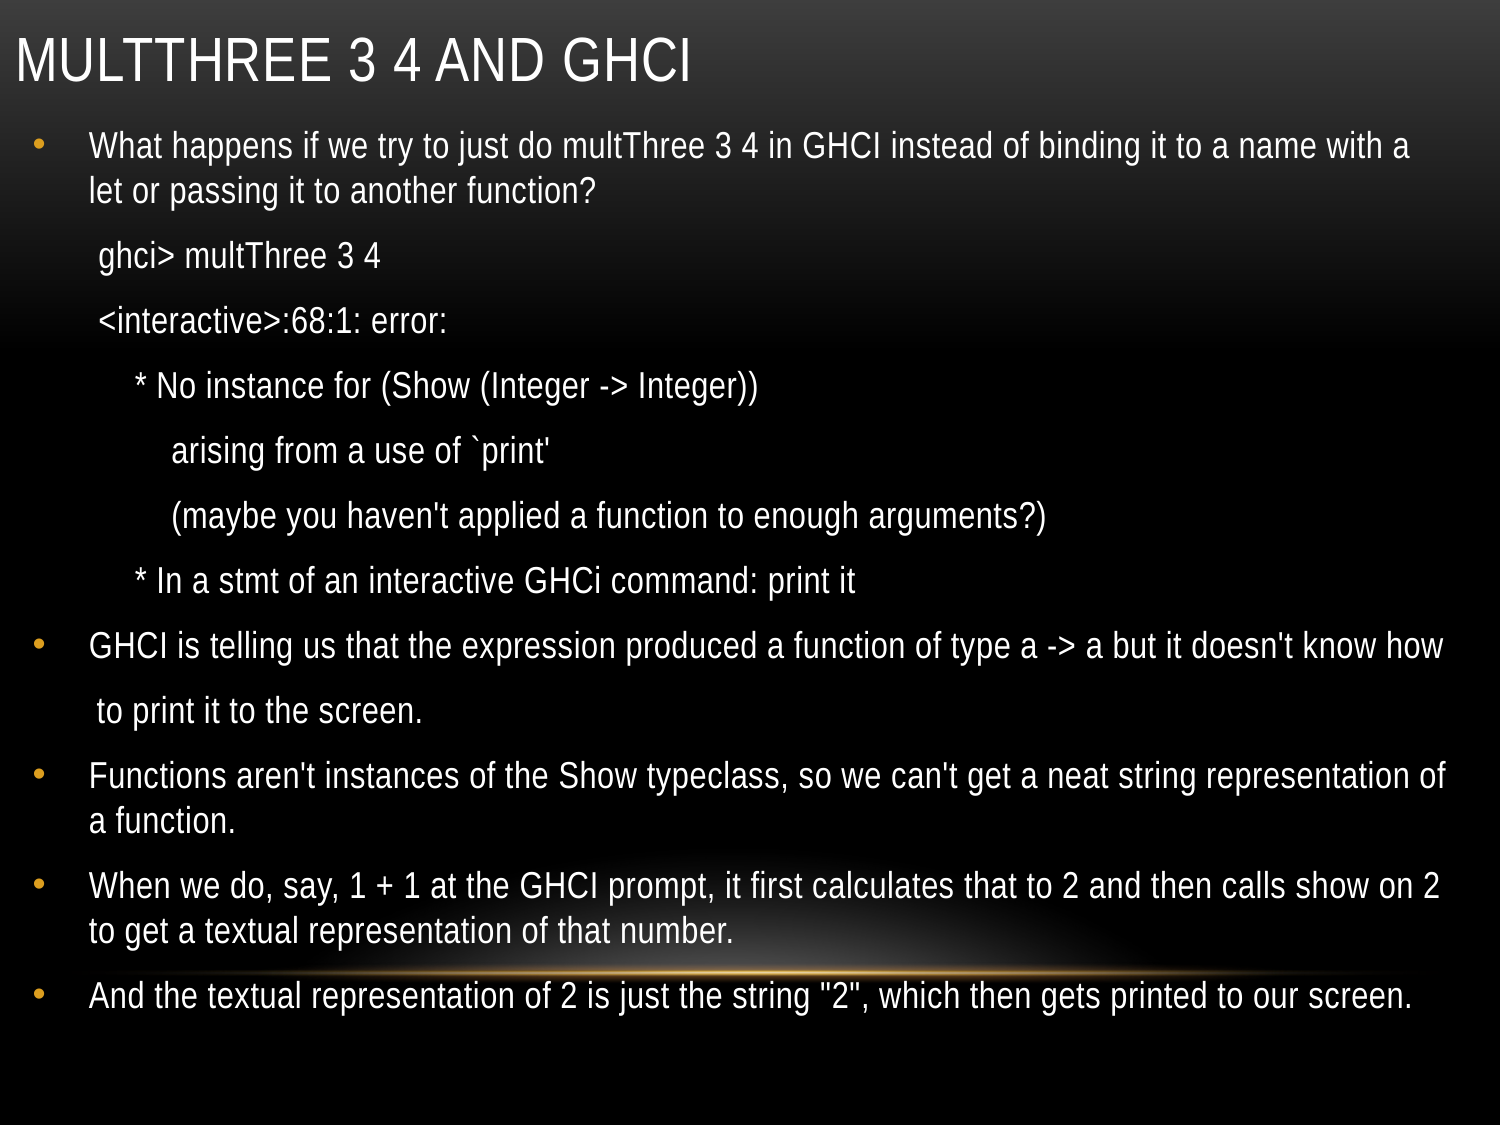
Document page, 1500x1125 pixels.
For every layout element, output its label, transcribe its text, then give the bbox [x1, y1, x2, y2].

list What happens if we try to just do multThree 3 4 in GHCI instead of binding it to a name with a let or passing it to another function? ghci> multThree 3 4 <interactive>:68:1: error: * No instance for (Show (Integer -> Integer)) arising from a use of `print' (maybe you haven't applied a function to enough arguments?) * In a stmt of an interactive GHCi command: print it GHCI is telling us that the expression produced a function of type a -> a but it doesn't know how to print it to the screen. Functions aren't instances of the Show typeclass, so we can't get a neat string representation of a function. When we do, say, 1 + 1 at the GHCI prompt, it first calculates that to 2 and then calls show on 2 to get a textual representation of that number. And the textual representation of 2 is just the string "2", which then gets printed to our screen. [17, 113, 1471, 1094]
title Multthree 3 4 and GHCI [0, 0, 1300, 102]
picture [0, 0, 1500, 1125]
